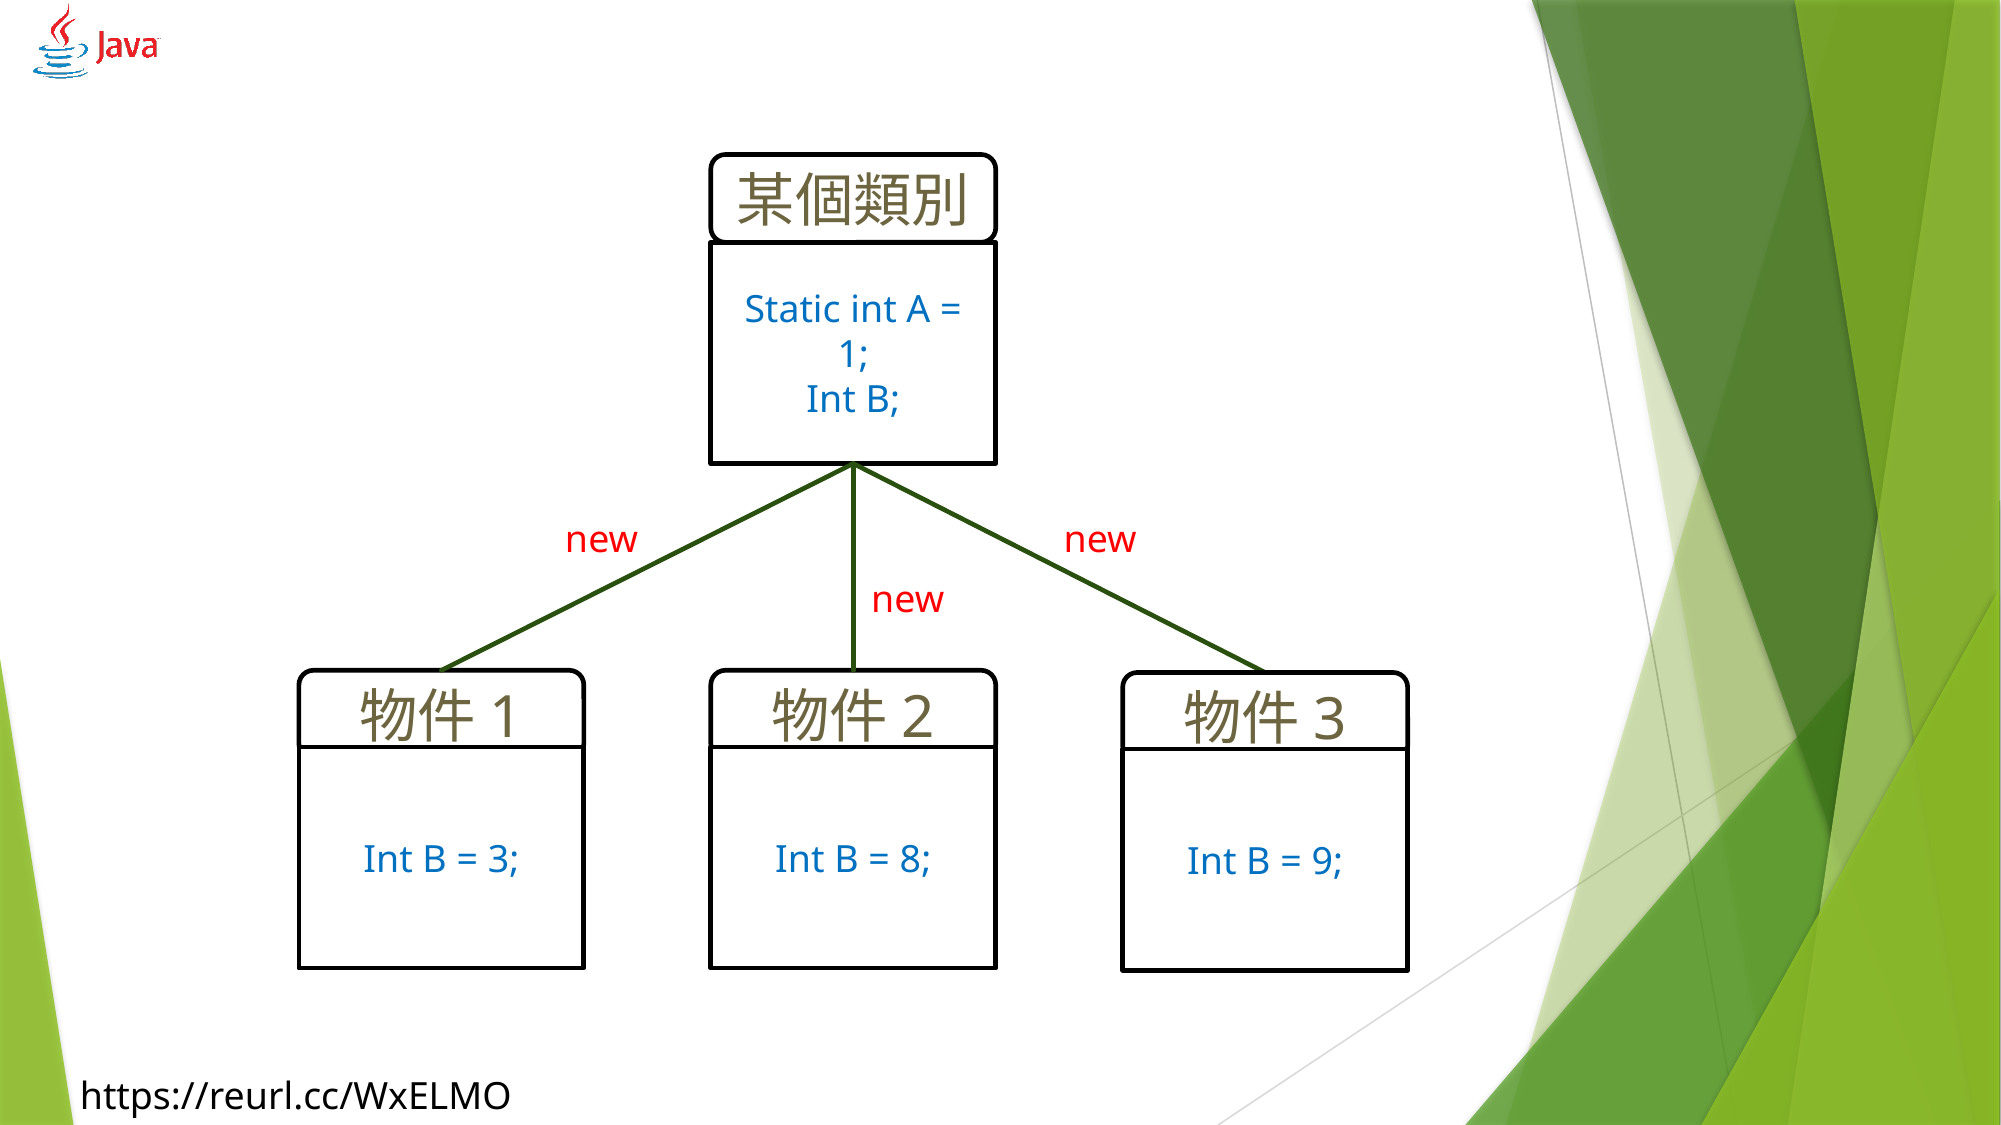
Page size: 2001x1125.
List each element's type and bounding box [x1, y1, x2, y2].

text_box [710, 669, 997, 969]
text_box [710, 153, 997, 462]
text_box [1122, 671, 1409, 971]
text_box [298, 669, 585, 969]
text_box [440, 463, 854, 671]
picture [27, 1, 165, 79]
text_box [855, 463, 1266, 673]
